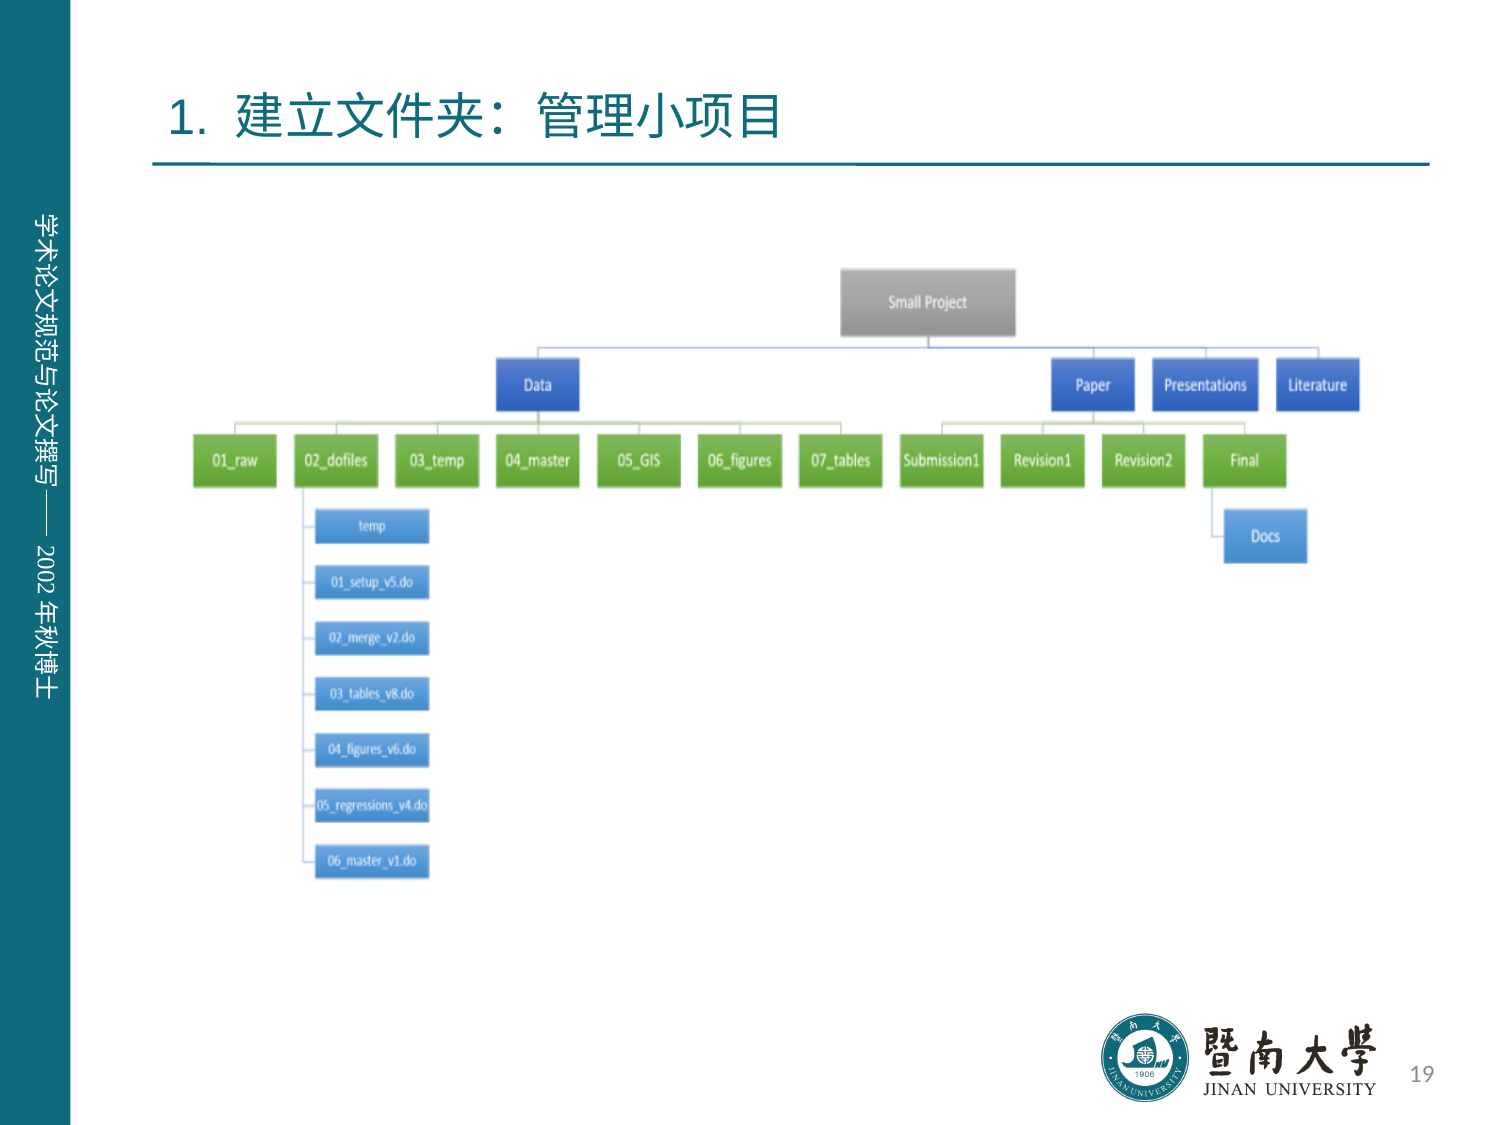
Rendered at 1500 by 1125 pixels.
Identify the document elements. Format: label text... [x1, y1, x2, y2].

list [145, 196, 1450, 929]
slide_number 19 [1099, 1042, 1450, 1103]
title 1. 建立文件夹：管理小项目 [152, 0, 1426, 153]
picture [1101, 1013, 1376, 1042]
